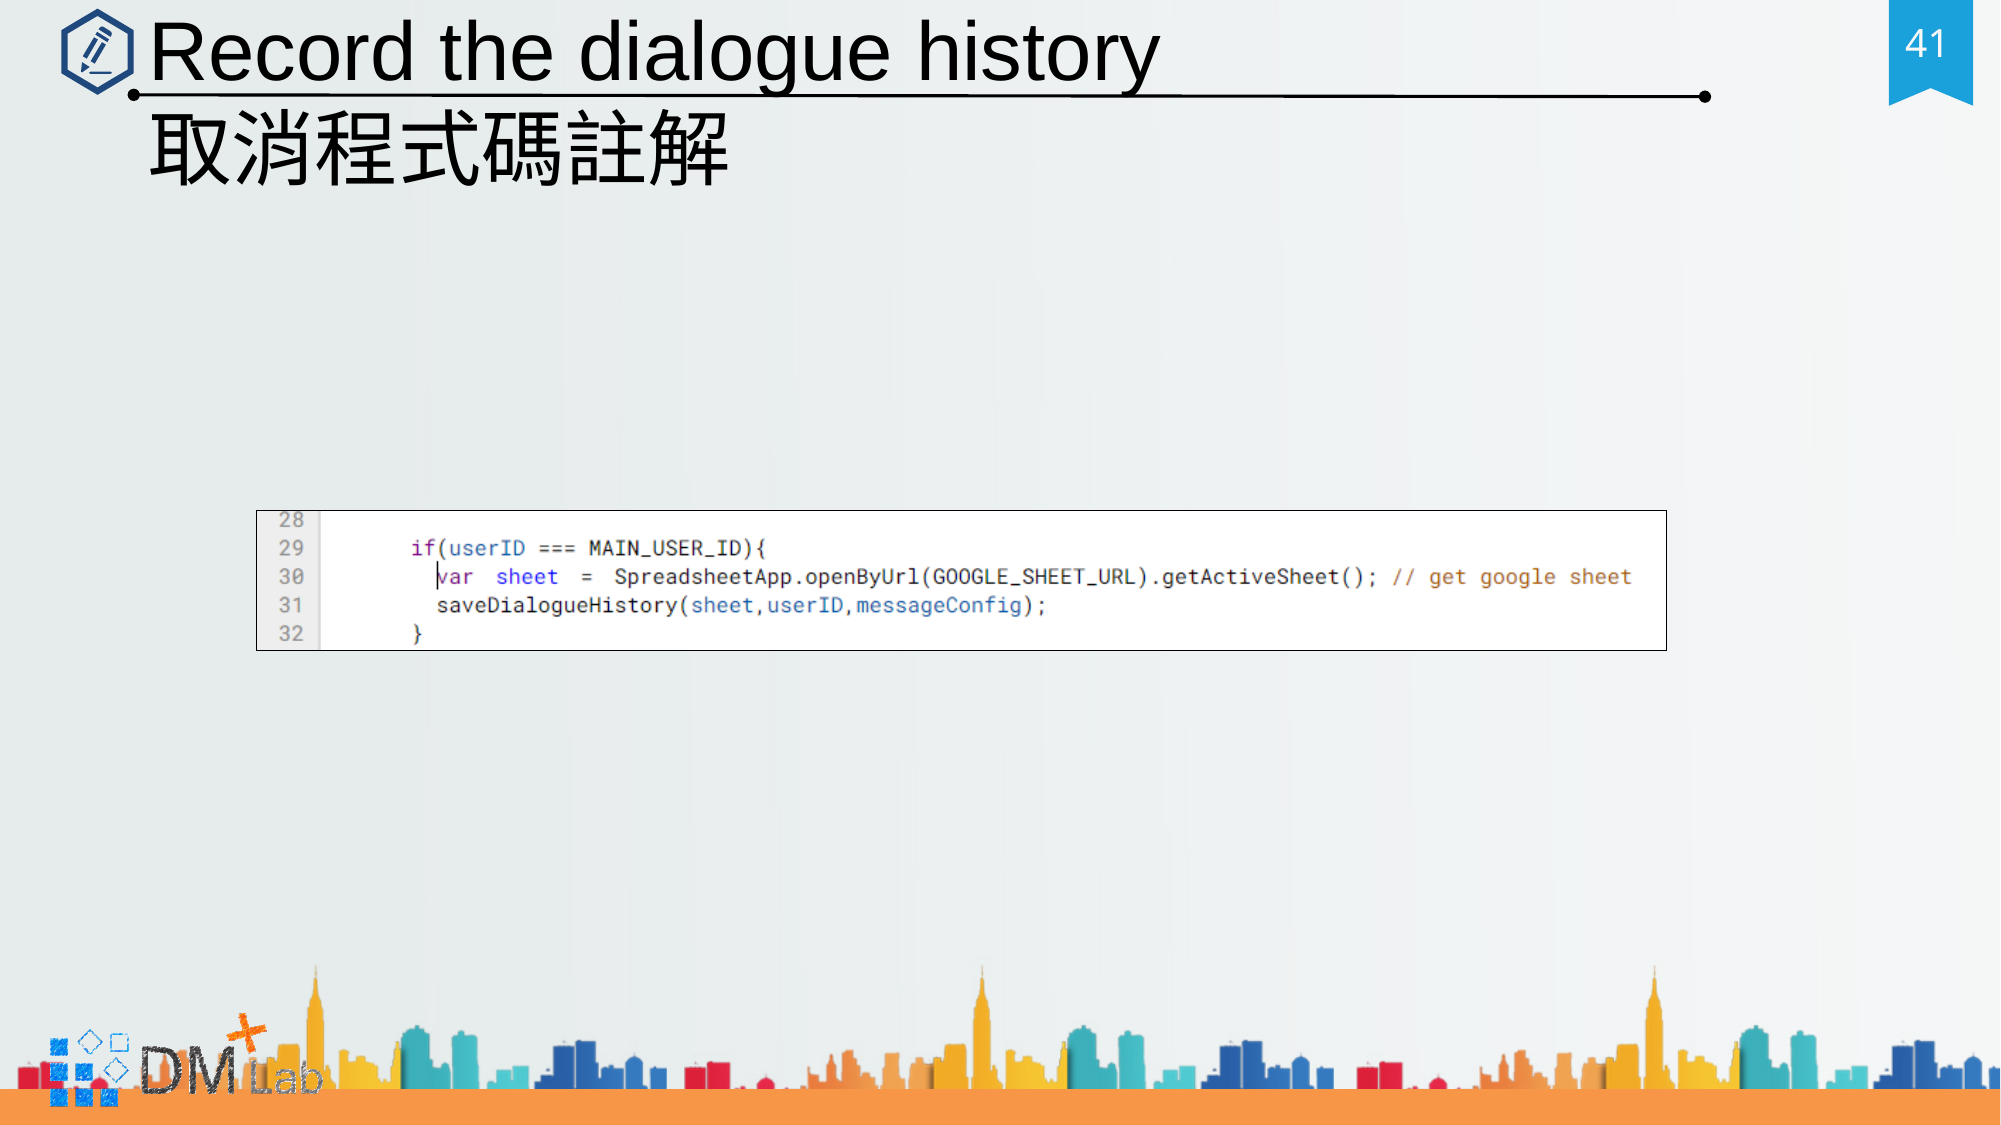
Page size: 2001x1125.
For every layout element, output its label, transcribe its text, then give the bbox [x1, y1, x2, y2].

picture [68, 17, 127, 87]
text_box [61, 8, 134, 95]
picture [0, 0, 2001, 1111]
text_box Record the dialogue history 取消程式碼註解 [133, 0, 1705, 92]
text_box Record the dialogue history 取消程式碼註解 [133, 106, 1705, 194]
